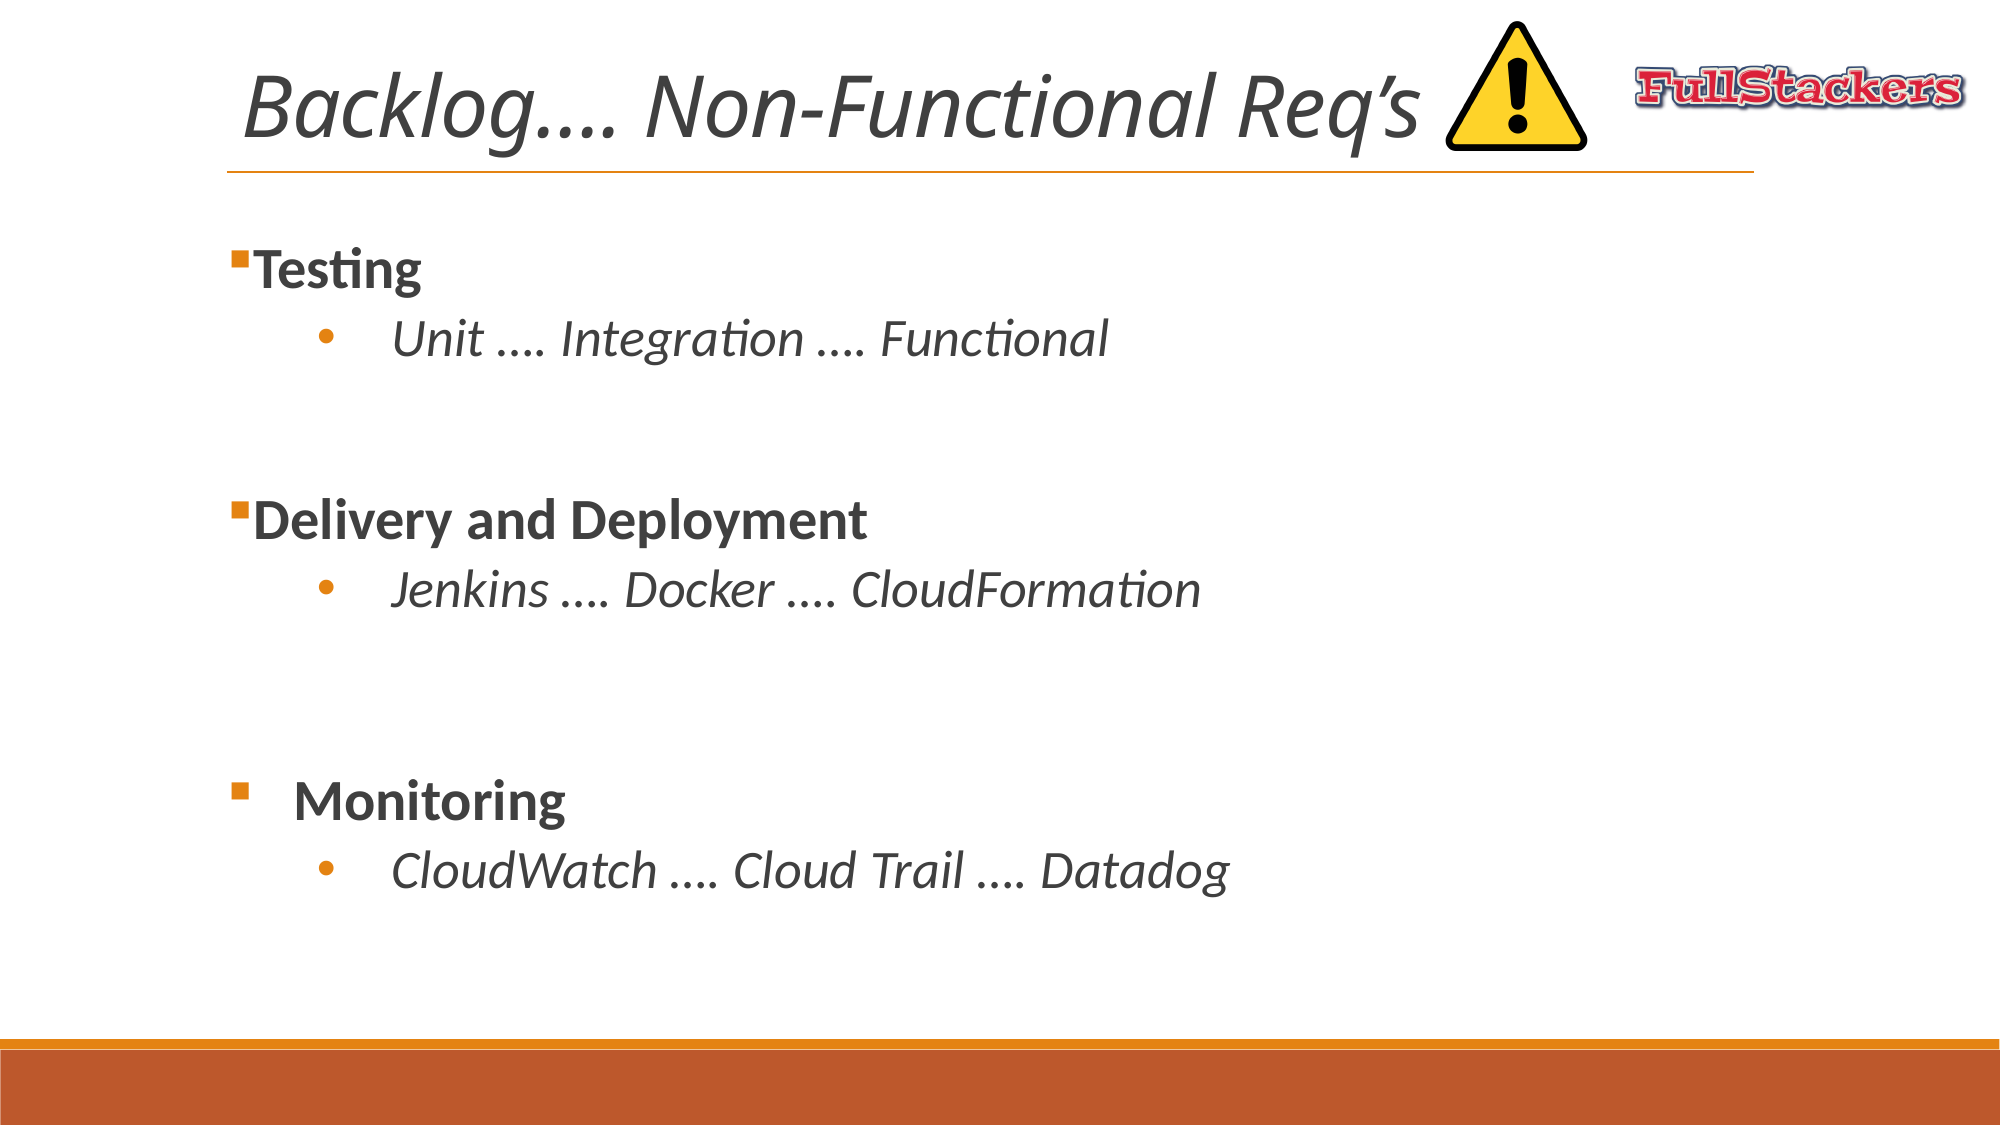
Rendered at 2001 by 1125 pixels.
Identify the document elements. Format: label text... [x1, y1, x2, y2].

picture [1624, 46, 1973, 128]
picture [1428, 0, 1605, 175]
title Backlog…. Non-Functional Req’s [226, 58, 1426, 163]
list Testing Unit …. Integration …. Functional Delivery and Deployment Jenkins …. Docker …. CloudFormation Monitoring CloudWatch …. Cloud Trail …. Datadog [226, 231, 1877, 1030]
